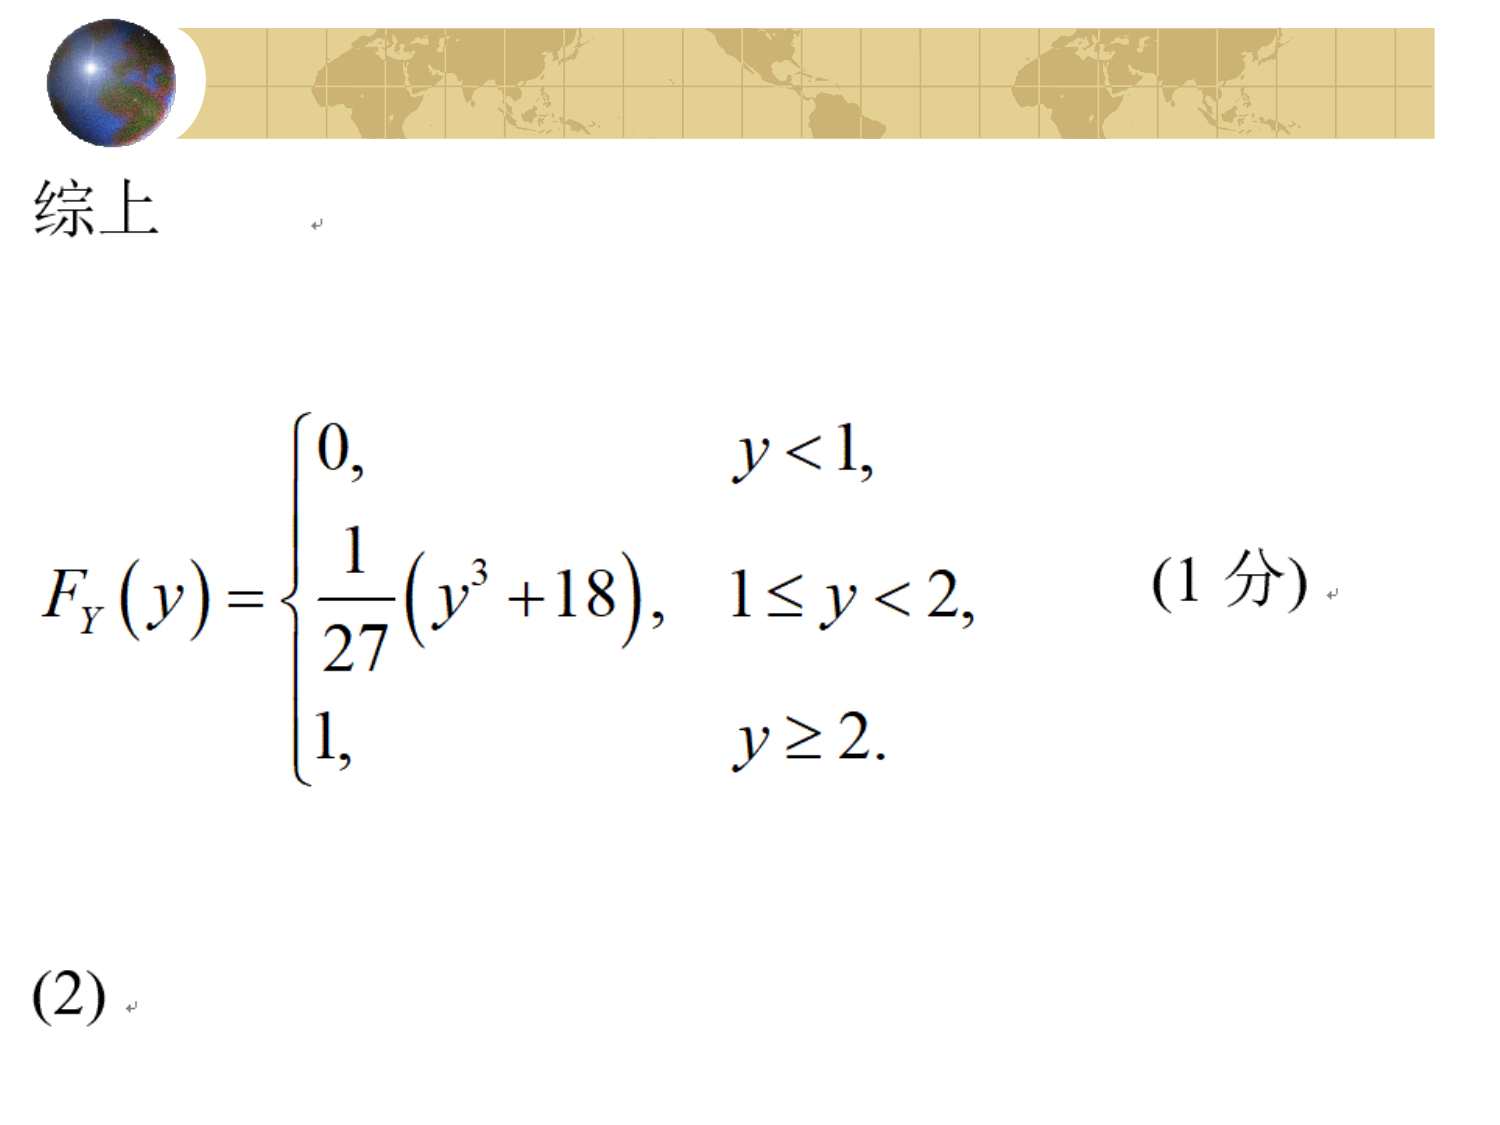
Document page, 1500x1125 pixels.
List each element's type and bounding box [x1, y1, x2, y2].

picture [0, 152, 1500, 1047]
picture [42, 14, 190, 151]
